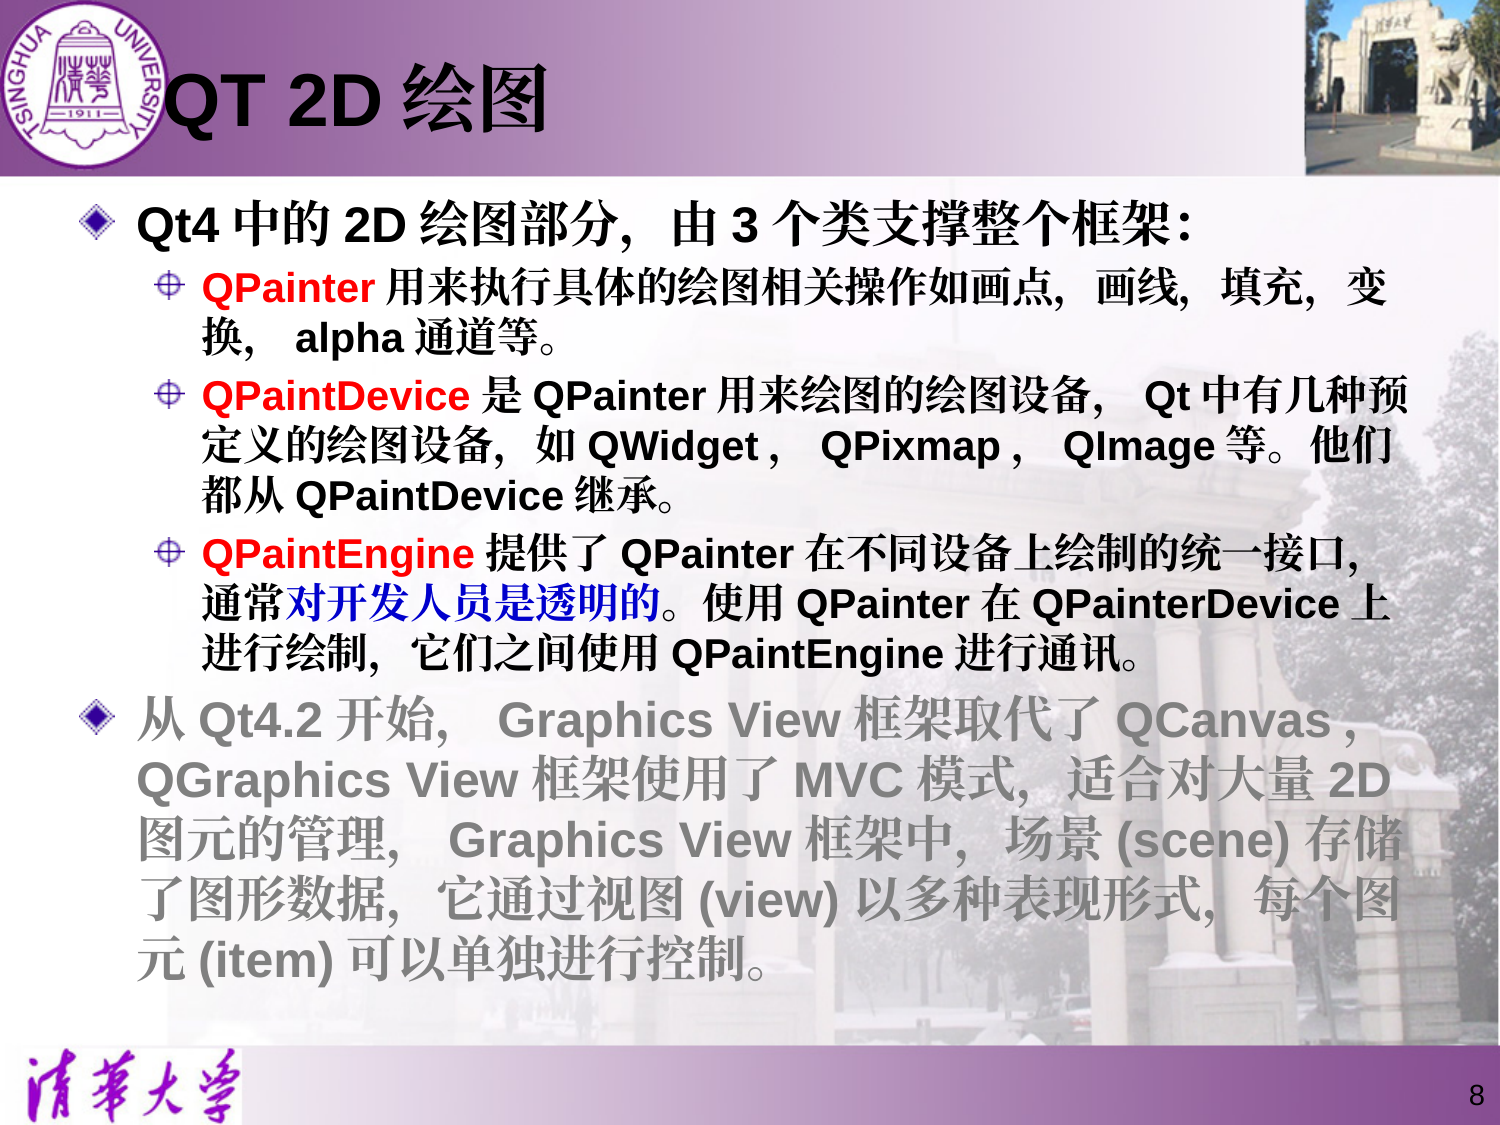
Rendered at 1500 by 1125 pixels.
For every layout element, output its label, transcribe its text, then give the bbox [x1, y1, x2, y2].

picture [0, 0, 1500, 1125]
title QT 2D绘图 [147, 30, 1022, 162]
slide_number 8 [1257, 1068, 1500, 1125]
list Qt4中的2D绘图部分，由3个类支撑整个框架： QPainter用来执行具体的绘图相关操作如画点，画线，填充，变换，alpha通道等。 QPaintDevice是QPainter用来绘图的绘图设备，Qt中有几种预定义的绘图设备，如QWidget，QPixmap，QImage等。他们都从QPaintDevice继承。 QPaintEngine提供了QPainter在不同设备上绘制的统一接口，通常对开发人员是透明的。使用QPainter在QPainterDevice上进行绘制，它们之间使用QPaintEngine进行通讯。 从Qt4.2开始，Graphics View框架取代了QCanvas，QGraphics View框架使用了MVC模式，适合对大量2D图元的管理，Graphics View框架中，场景(scene)存储了图形数据，它通过视图(view)以多种表现形式，每个图元(item)可以单独进行控制。 [64, 184, 1436, 1048]
